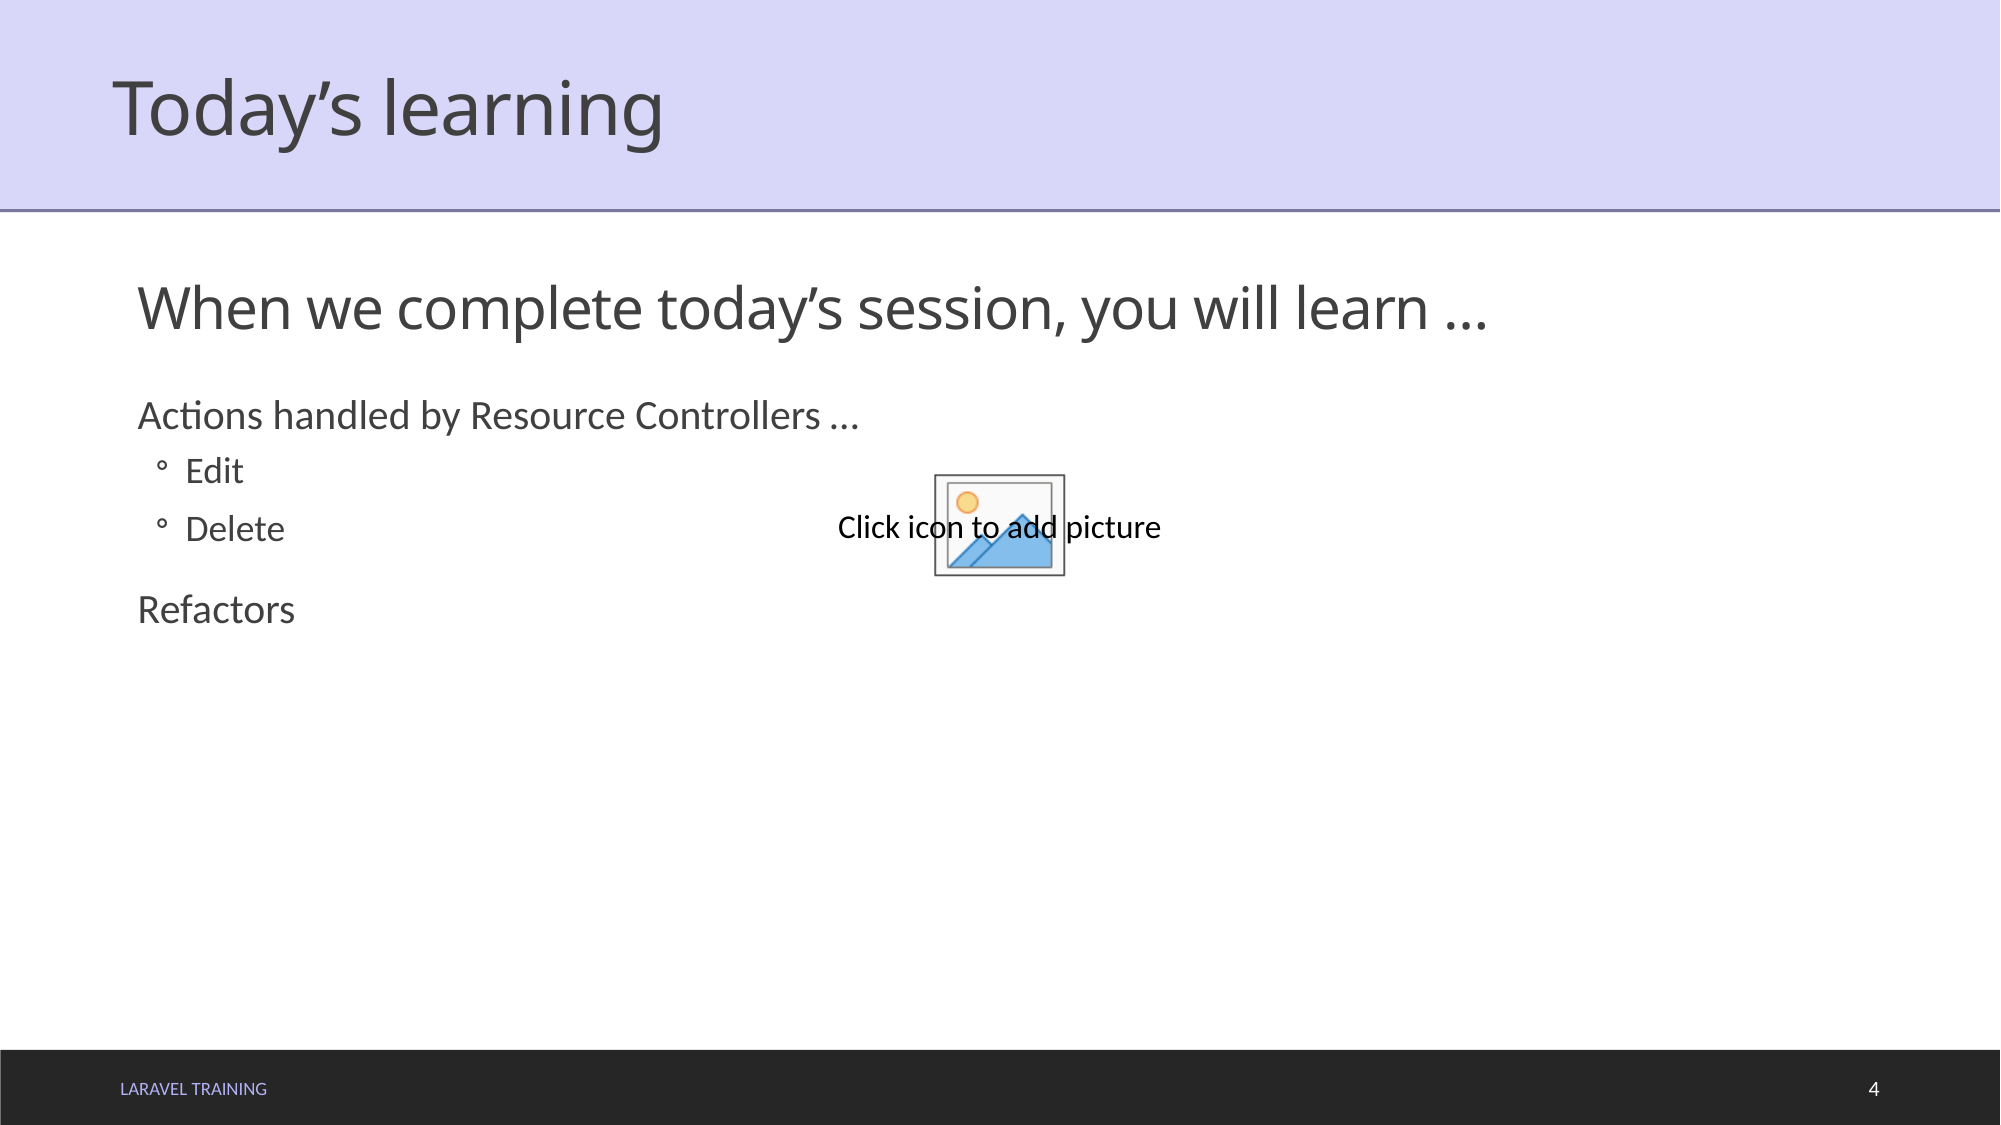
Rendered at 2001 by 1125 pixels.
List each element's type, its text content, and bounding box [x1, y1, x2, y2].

slide_number 4 [1793, 1062, 1895, 1118]
picture [0, 0, 2000, 1052]
footer LARAVEL TRAINING [105, 1062, 1224, 1118]
